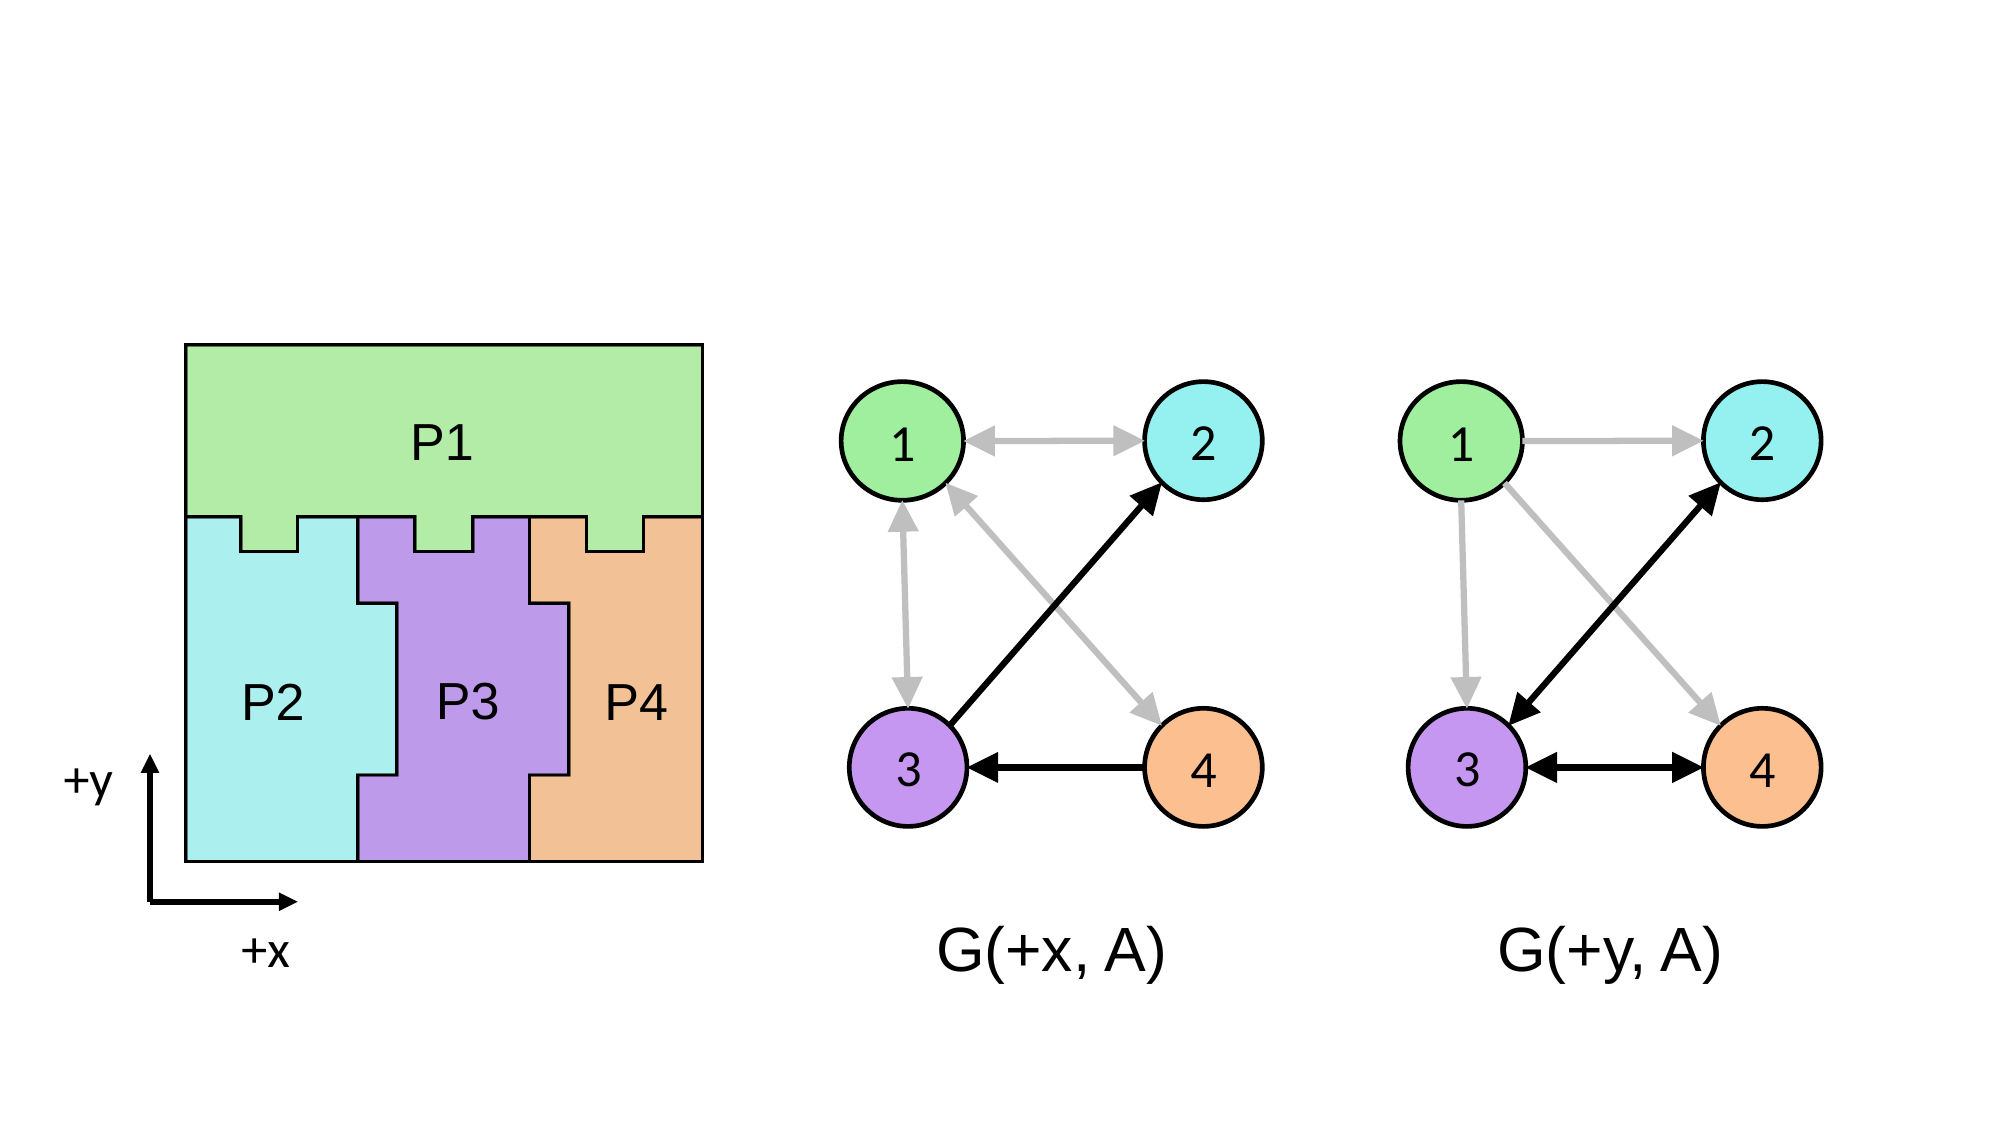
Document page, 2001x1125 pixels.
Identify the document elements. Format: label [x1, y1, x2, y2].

picture [184, 343, 705, 381]
text_box [48, 381, 1822, 993]
